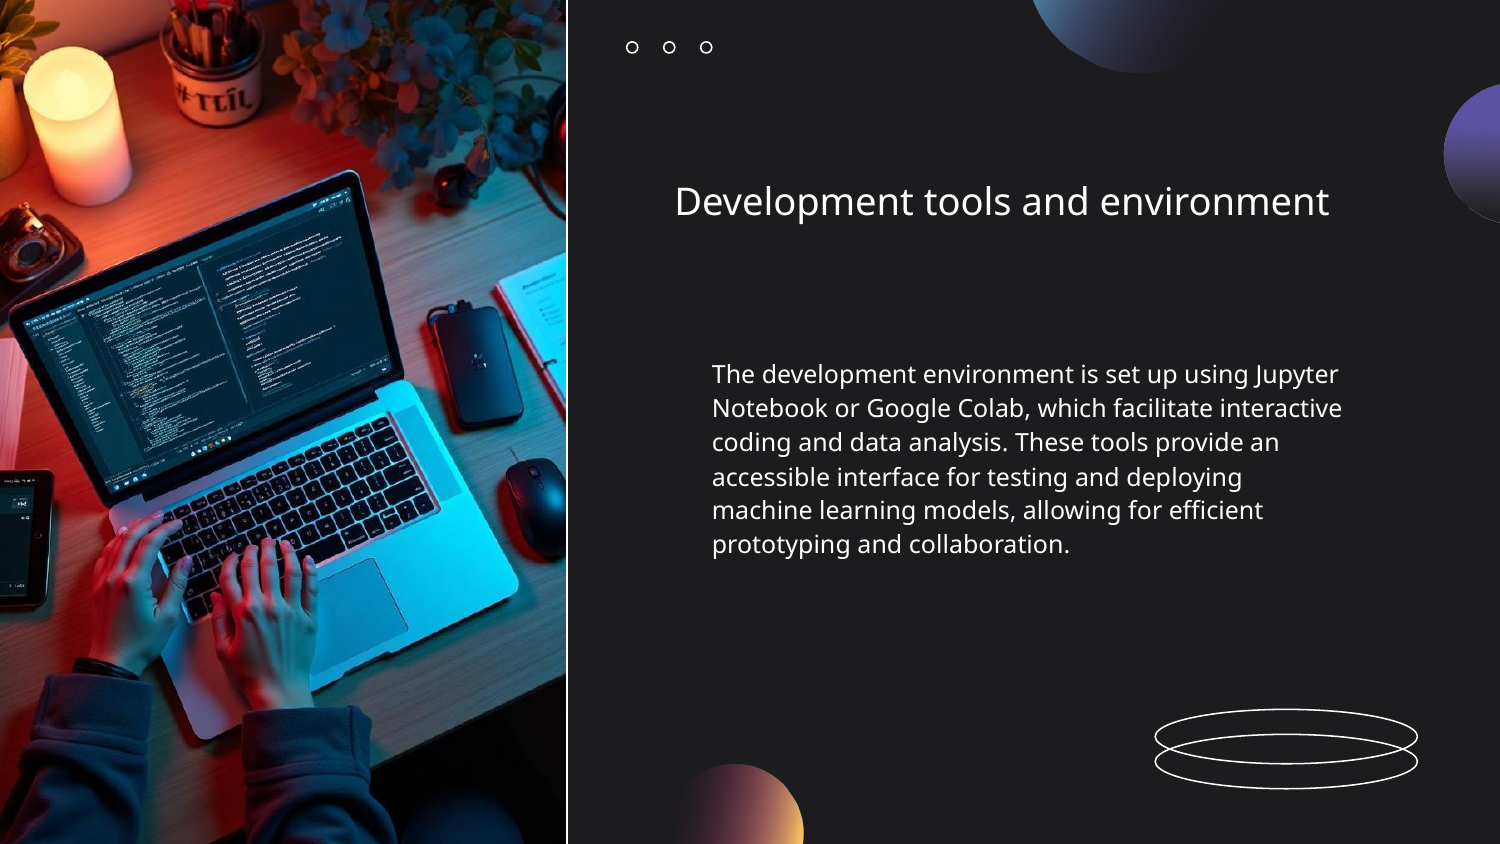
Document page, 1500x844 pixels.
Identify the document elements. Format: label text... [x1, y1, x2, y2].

picture [985, 0, 1247, 114]
subtitle The development environment is set up using Jupyter Notebook or Google Colab, which facilitate interactive coding and data analysis. These tools provide an accessible interface for testing and deploying machine learning models, allowing for efficient prototyping and collaboration. [659, 341, 1365, 649]
picture [639, 738, 824, 844]
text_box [1154, 709, 1418, 789]
picture [1415, 68, 1500, 238]
picture [0, 0, 567, 844]
title Development tools and environment [659, 148, 1364, 243]
